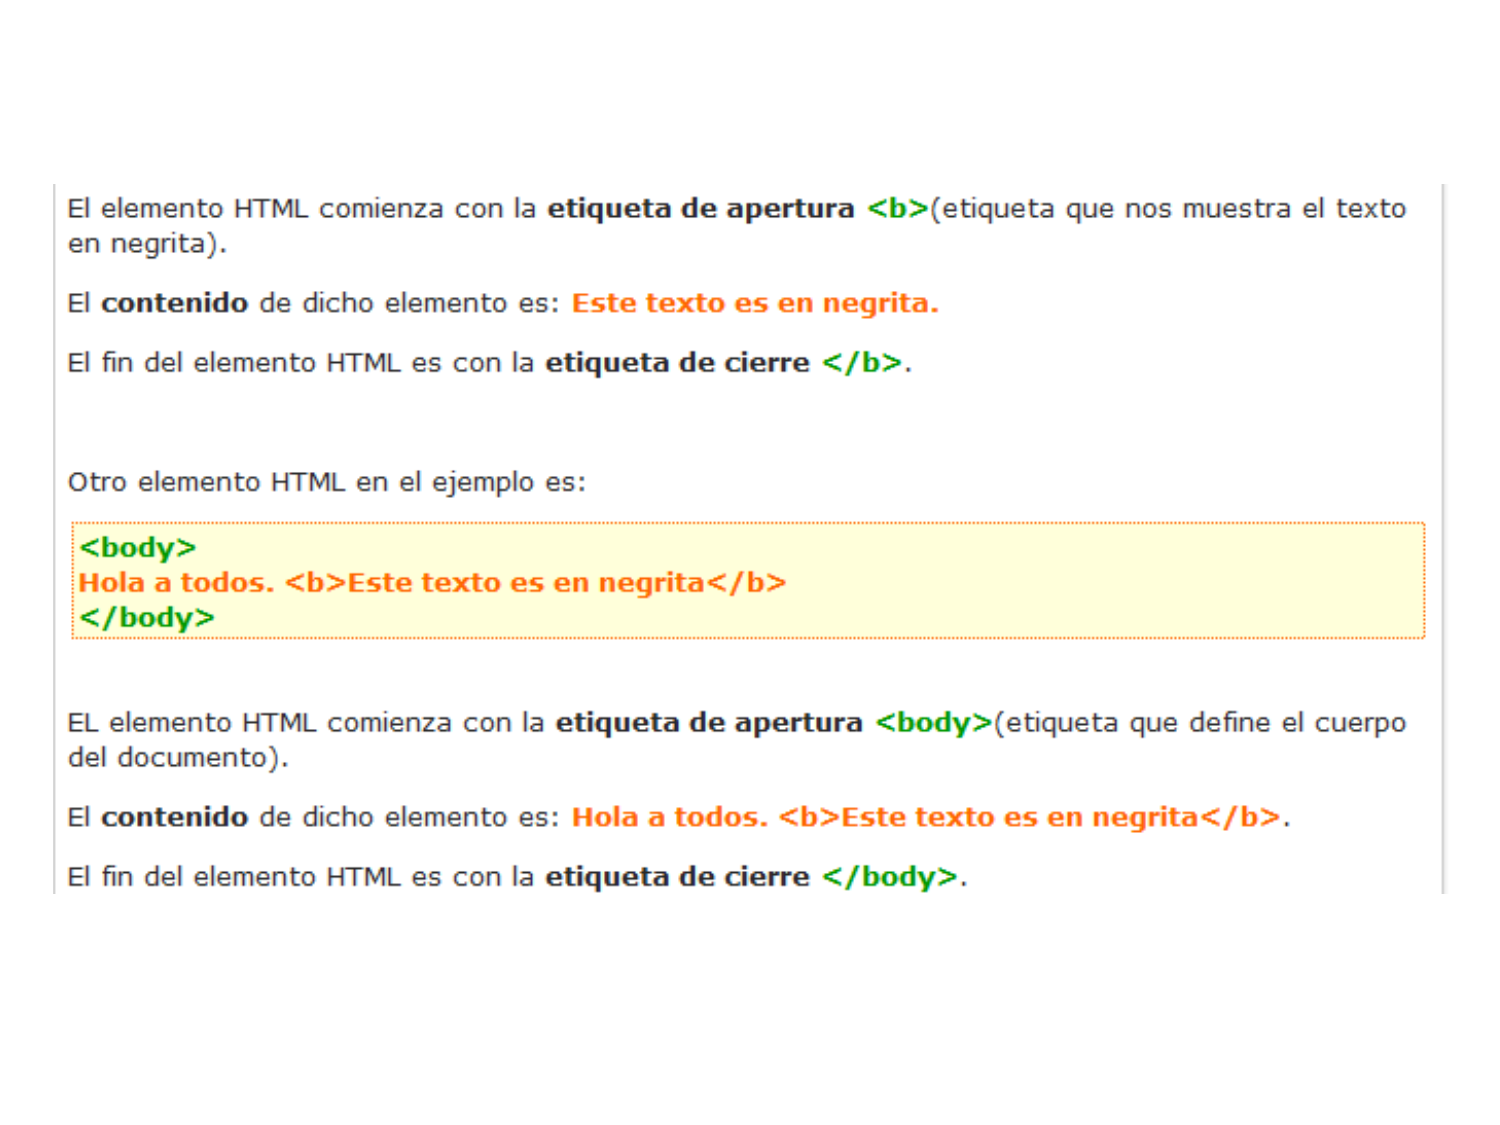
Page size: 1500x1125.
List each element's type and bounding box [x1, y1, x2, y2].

picture [52, 184, 1453, 894]
